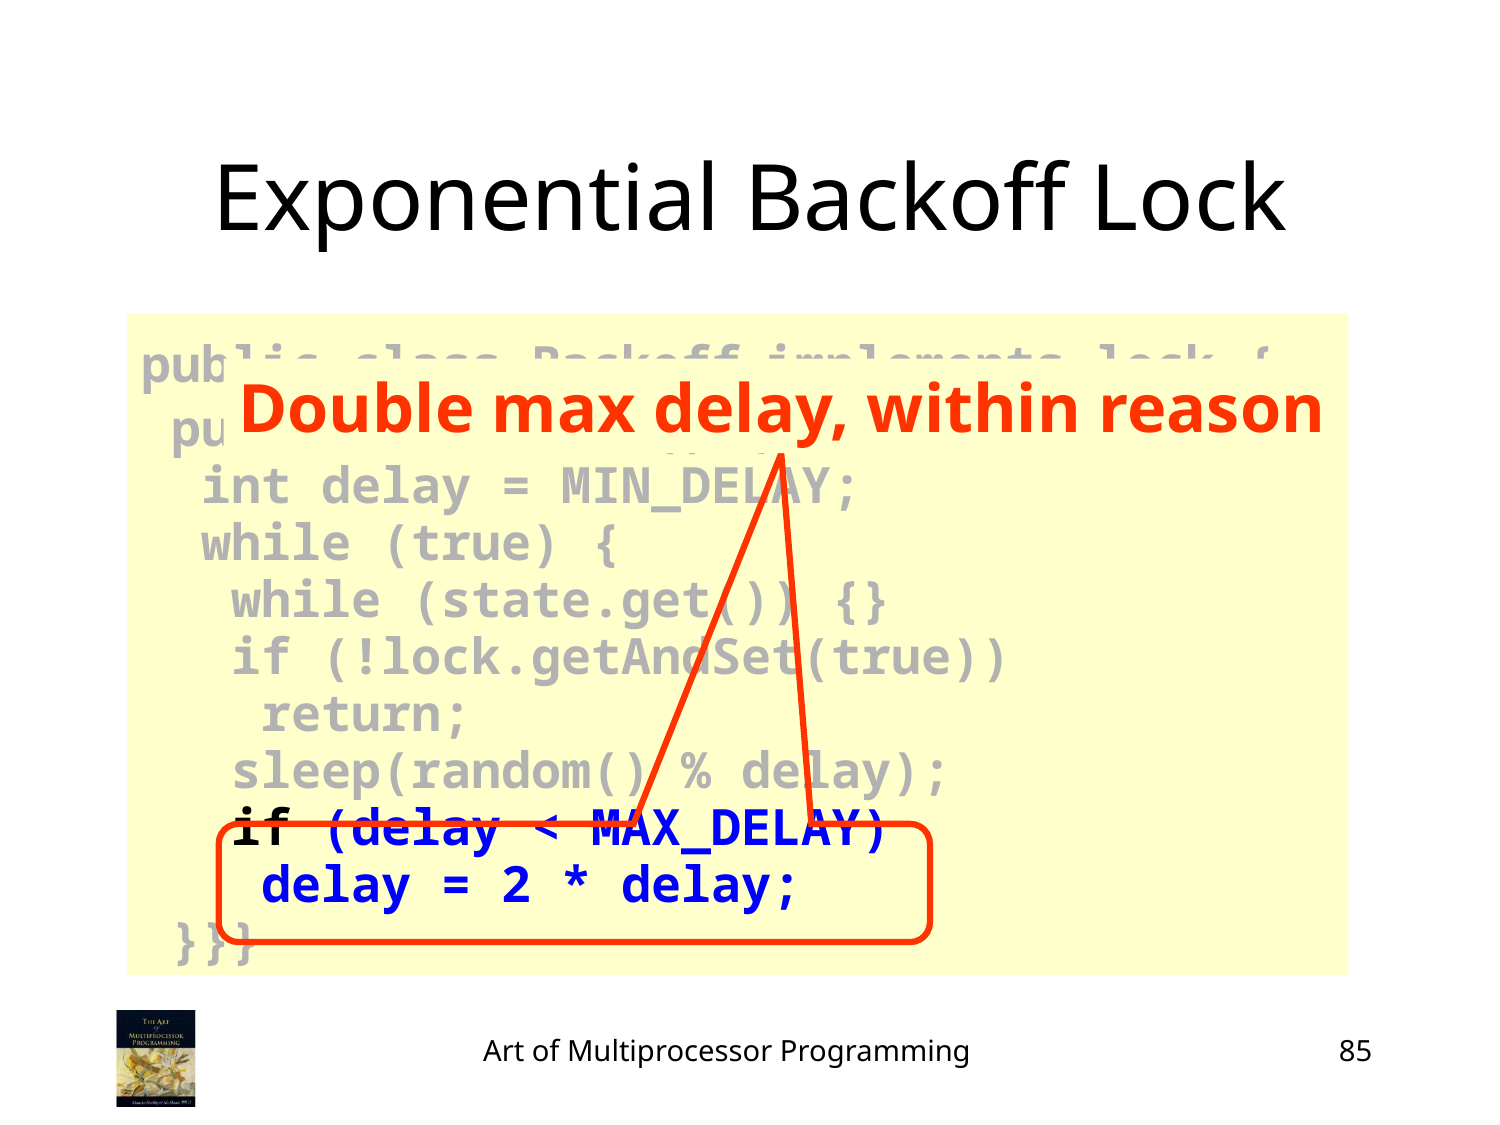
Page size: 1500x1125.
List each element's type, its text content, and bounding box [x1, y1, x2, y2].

text_box [218, 454, 930, 943]
footer Art of Multiprocessor Programming [433, 1024, 1022, 1101]
title Exponential Backoff Lock [112, 99, 1388, 288]
text_box Double max delay, within reason [223, 358, 1341, 454]
picture [107, 1010, 204, 1107]
slide_number 85 [1074, 1024, 1388, 1101]
text_box public class Backoff implements lock { public void lock() { int delay = MIN_DELAY; while (true) { while (state.get()) {} if (!lock.getAndSet(true)) return; sleep(random() % delay); if (delay < MAX_DELAY) delay = 2 * delay; }}} [126, 313, 1349, 975]
